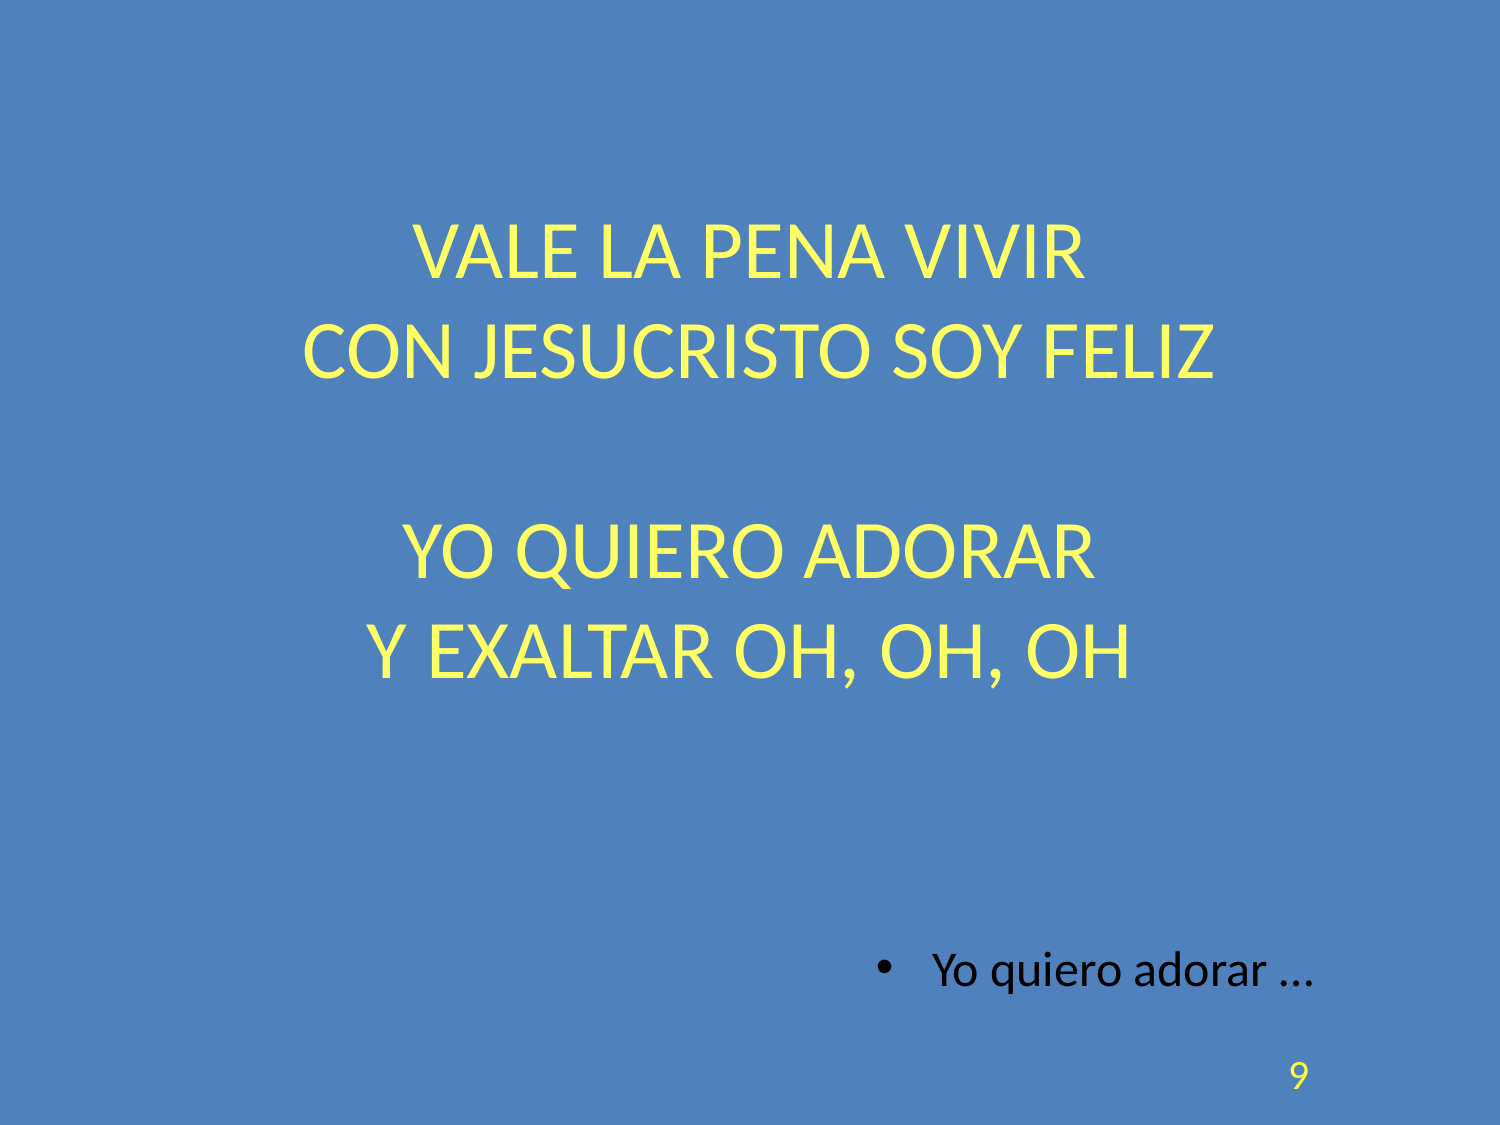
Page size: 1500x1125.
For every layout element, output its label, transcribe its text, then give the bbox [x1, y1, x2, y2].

title VALE LA PENA VIVIR CON JESUCRISTO SOY FELIZ YO QUIERO ADORAR Y EXALTAR OH, OH, OH [74, 34, 1426, 856]
list Yo quiero adorar … [616, 928, 1330, 1012]
slide_number 9 [974, 1042, 1325, 1103]
